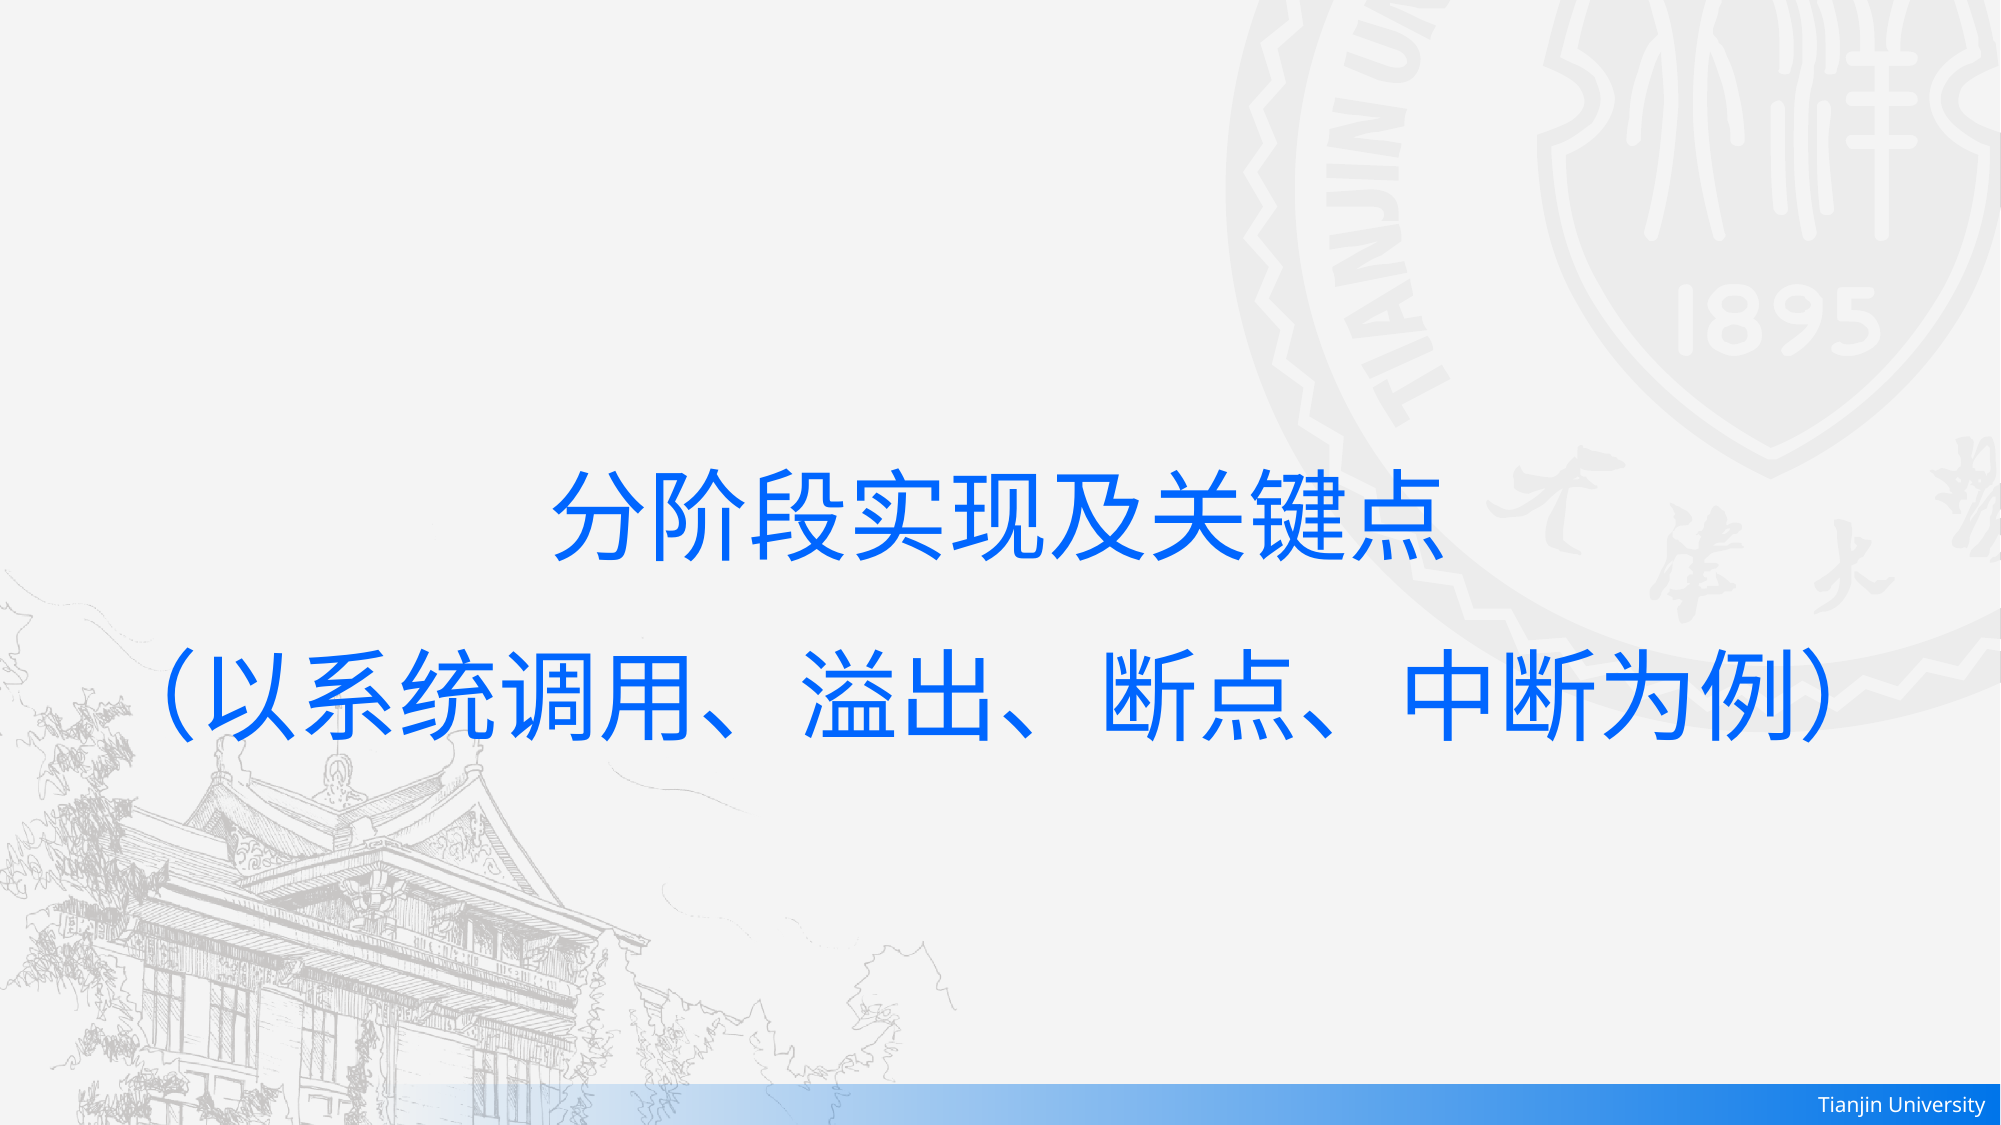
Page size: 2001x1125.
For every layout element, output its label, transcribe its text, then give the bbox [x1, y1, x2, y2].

text_box 分阶段实现及关键点 （以系统调用、溢出、断点、中断为例） [53, 386, 1944, 762]
